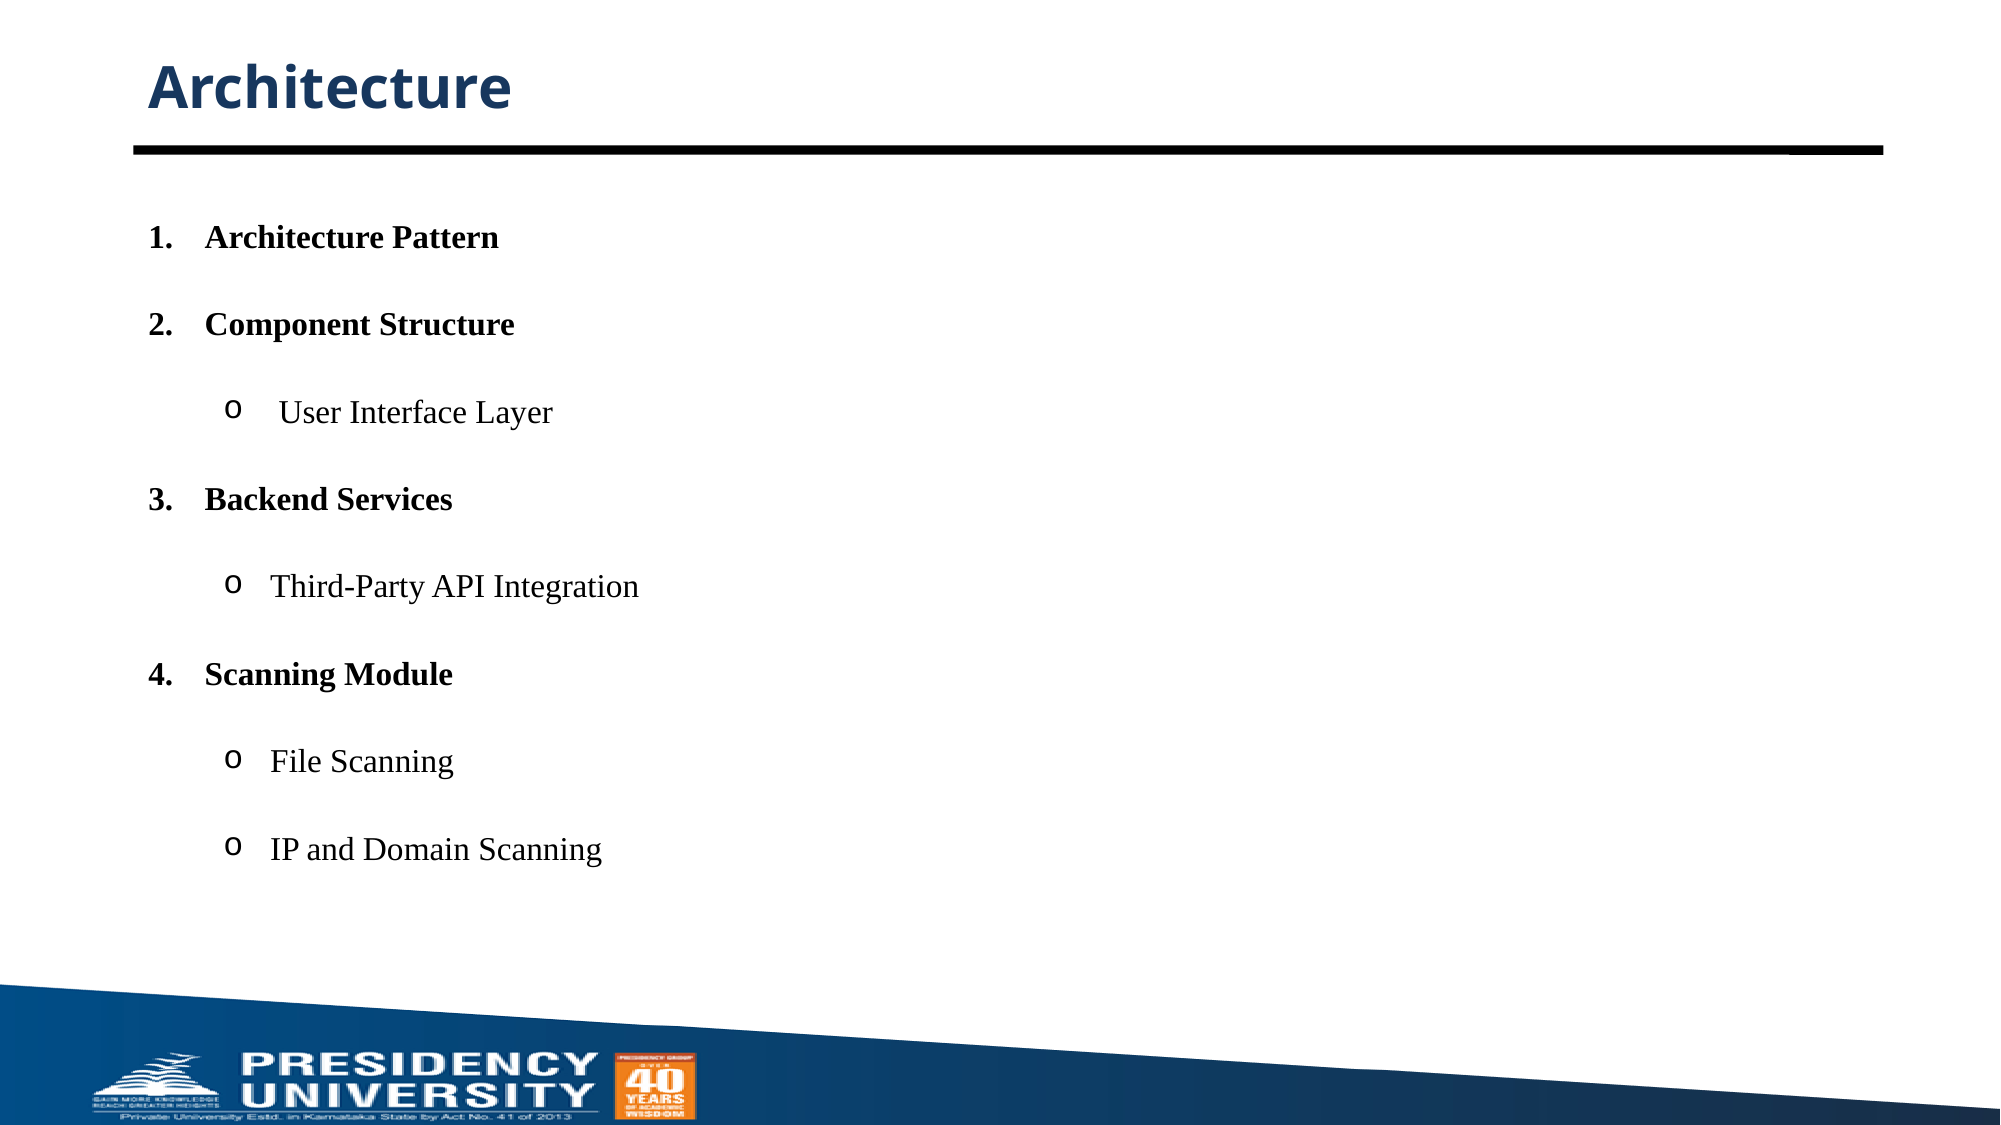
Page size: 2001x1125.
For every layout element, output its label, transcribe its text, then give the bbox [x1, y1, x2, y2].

list Architecture Pattern Component Structure User Interface Layer Backend Services Third-Party API Integration Scanning Module File Scanning IP and Domain Scanning [133, 187, 1884, 1000]
title Architecture [133, 45, 1884, 125]
picture [0, 982, 2000, 1125]
